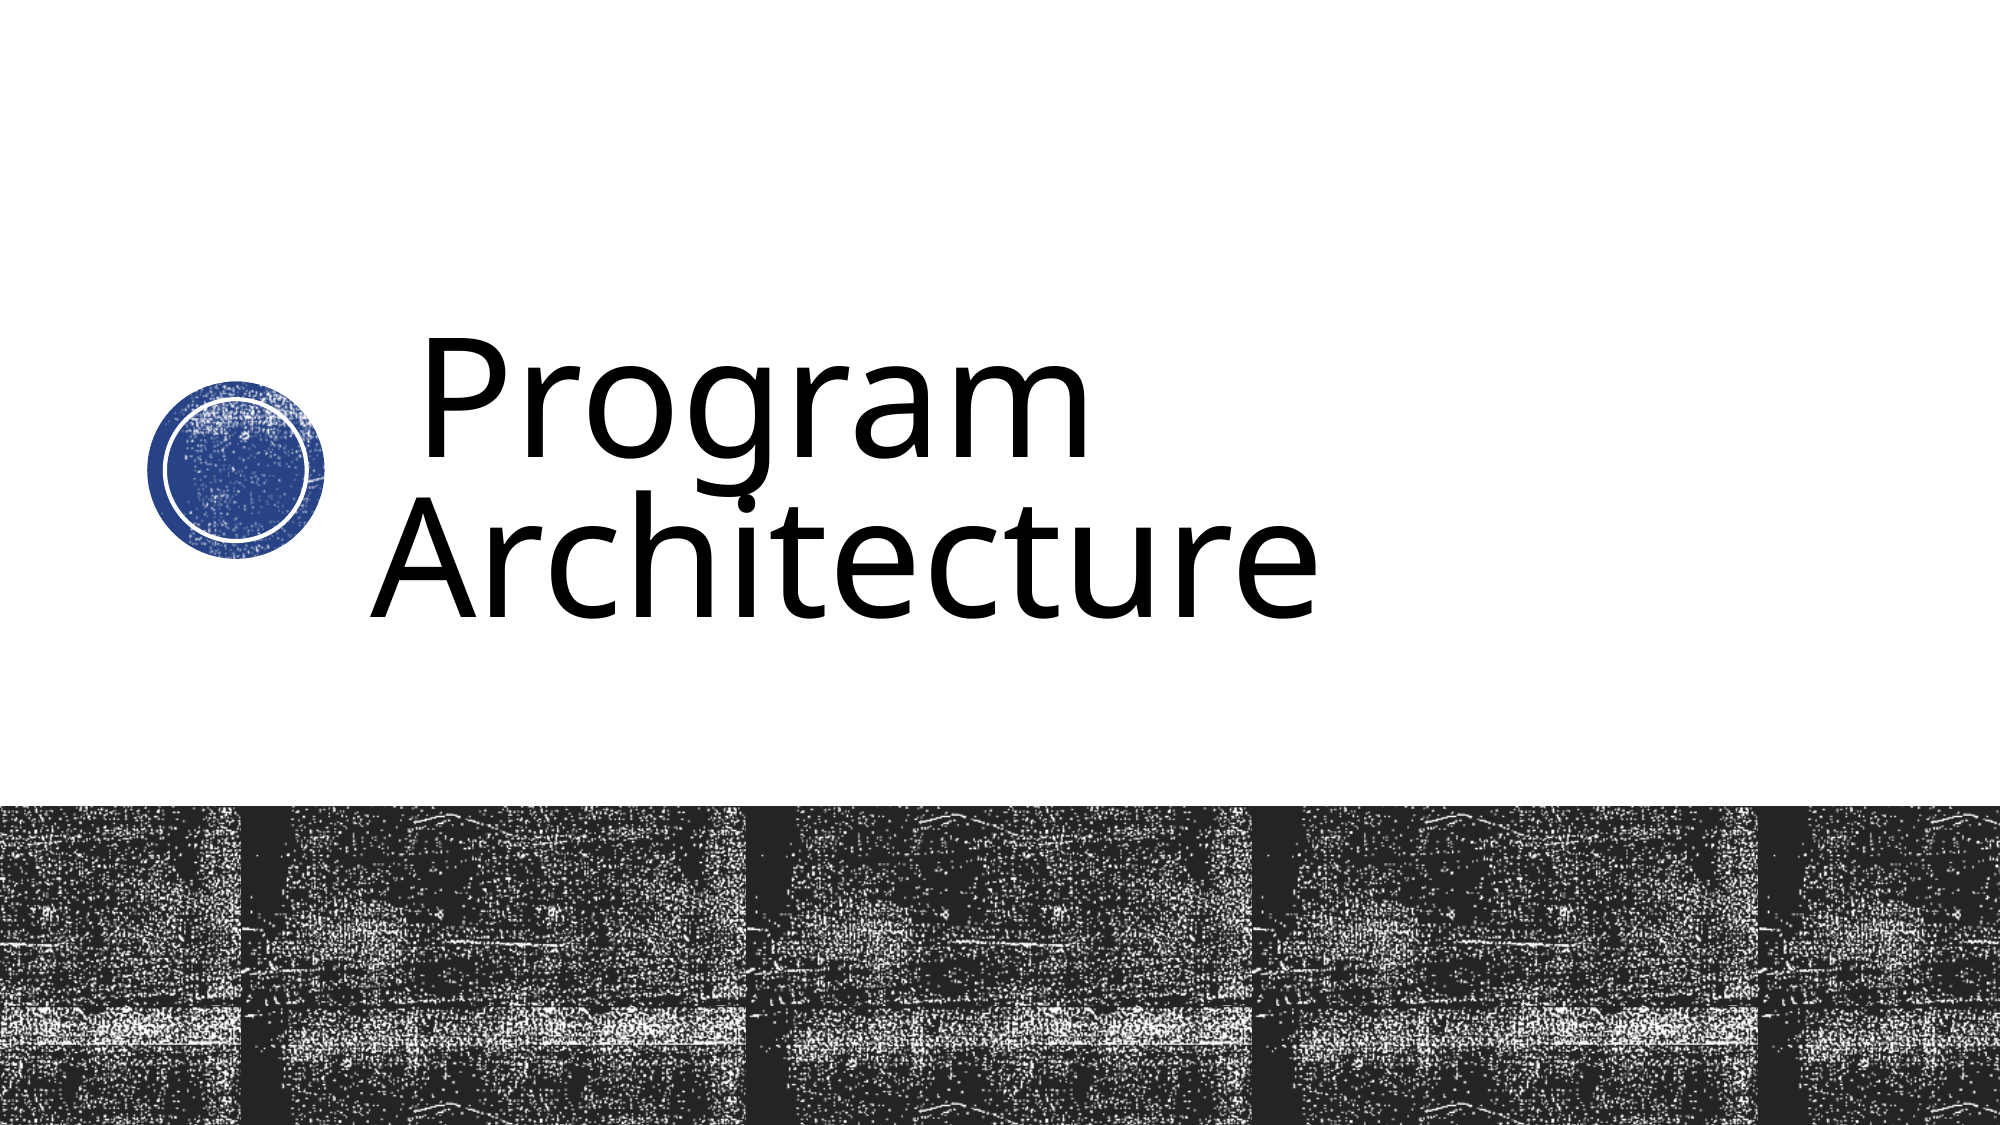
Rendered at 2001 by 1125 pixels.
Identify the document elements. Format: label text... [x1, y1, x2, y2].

title Program Architecture [355, 201, 1865, 779]
